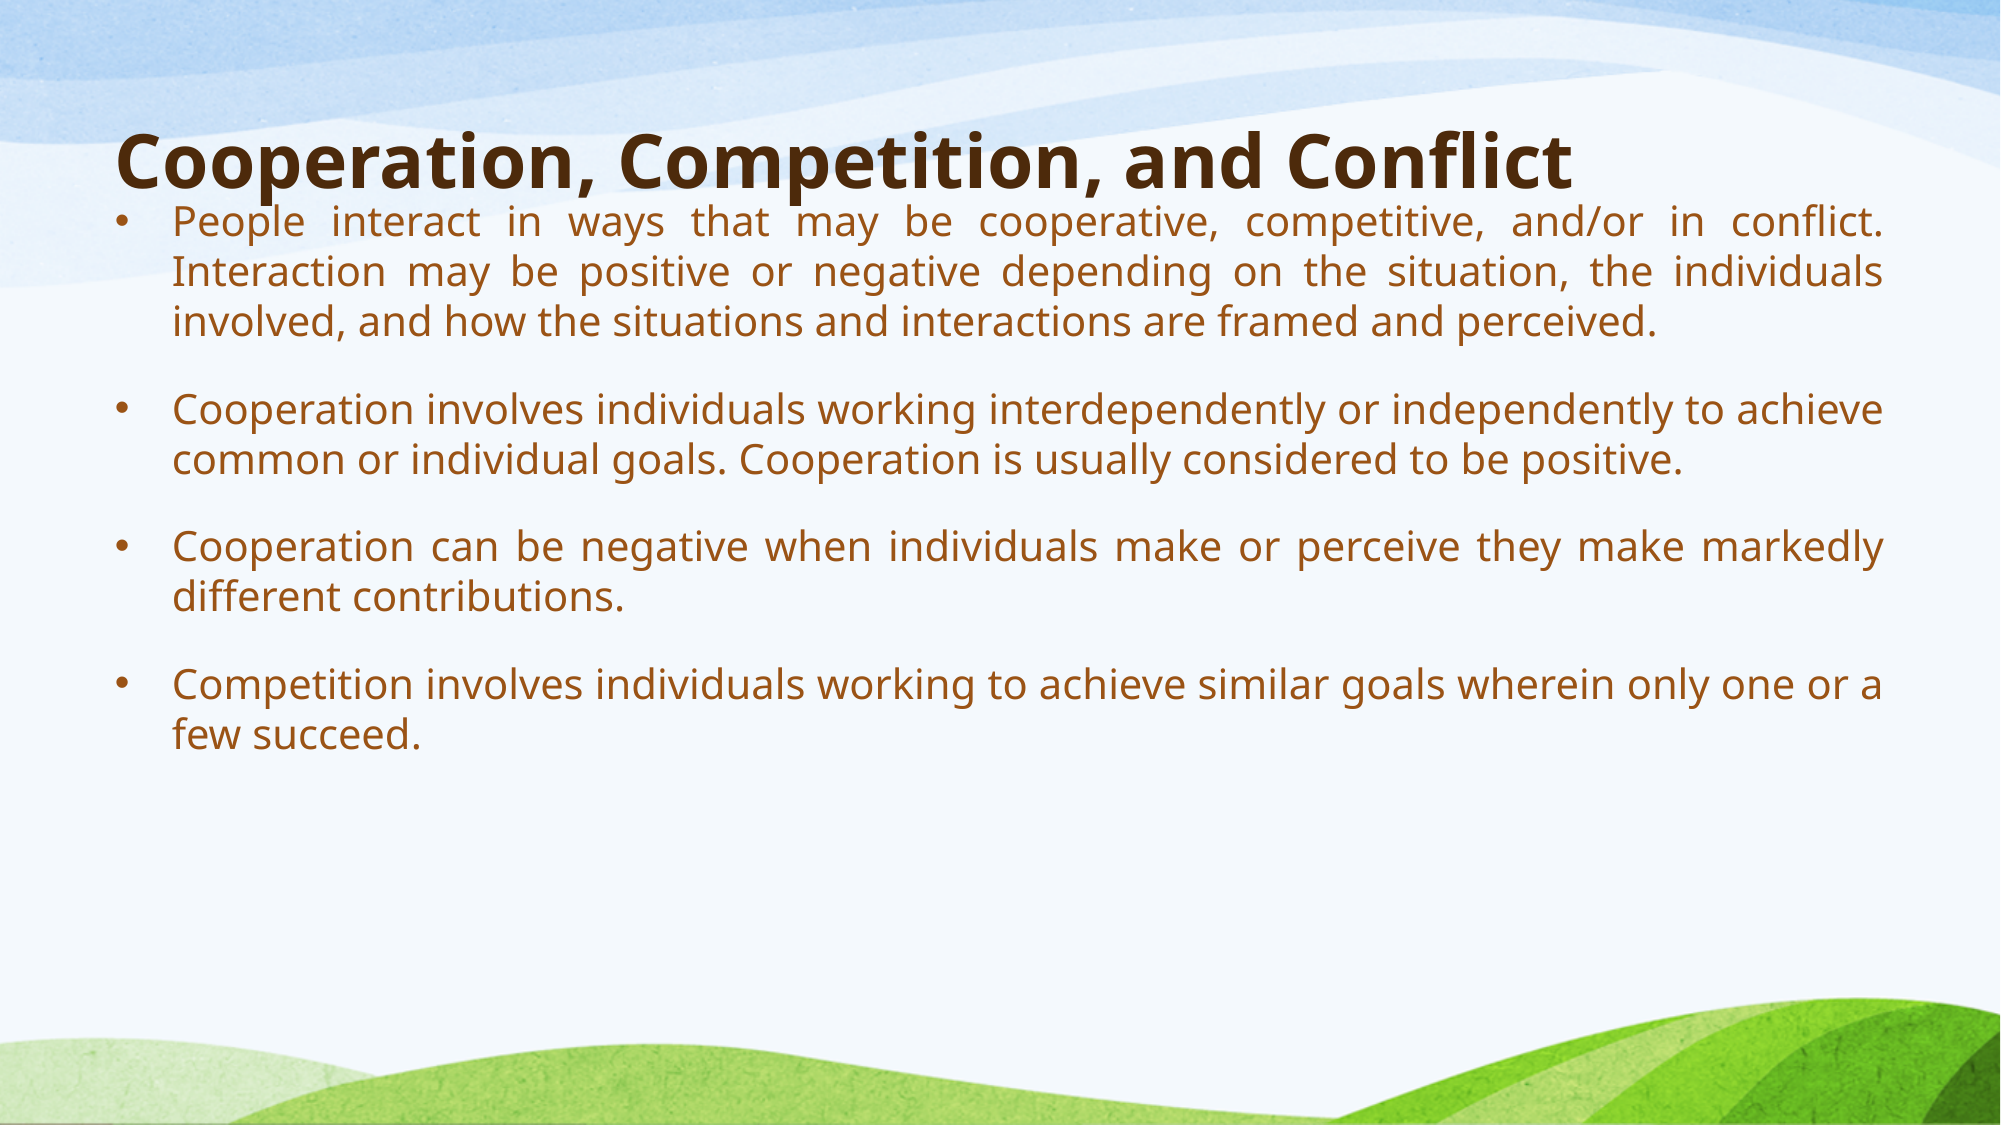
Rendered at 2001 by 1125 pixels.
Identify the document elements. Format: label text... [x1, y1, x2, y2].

picture [0, 0, 2001, 1125]
title Cooperation, Competition, and Conﬂict [99, 24, 1900, 187]
list People interact in ways that may be cooperative, competitive, and/or in conﬂict. Interaction may be positive or negative depending on the situation, the individuals involved, and how the situations and interactions are framed and perceived. Cooperation involves individuals working interdependently or independently to achieve common or individual goals. Cooperation is usually considered to be positive. Cooperation can be negative when individuals make or perceive they make markedly diﬀerent contributions. Competition involves individuals working to achieve similar goals wherein only one or a few succeed. [99, 187, 1900, 930]
